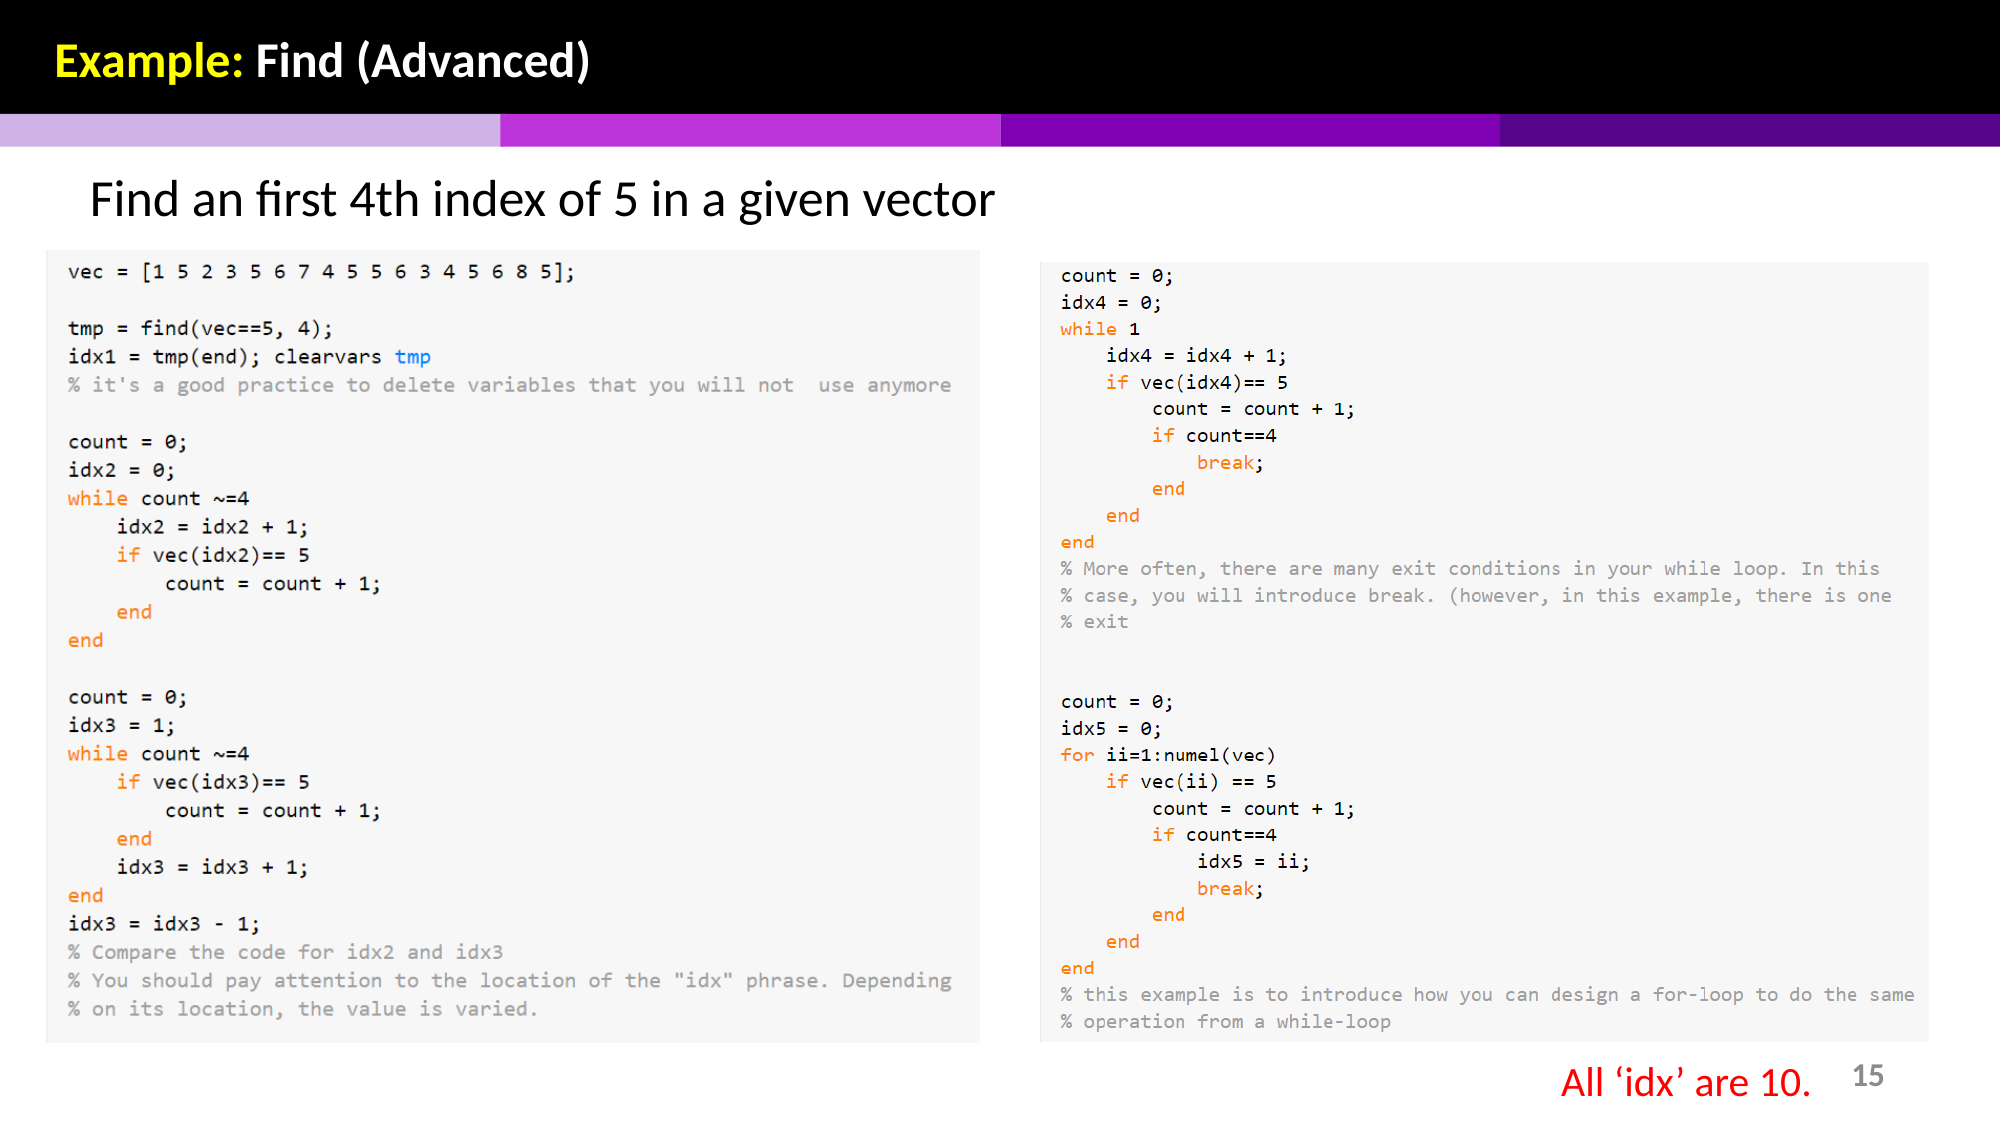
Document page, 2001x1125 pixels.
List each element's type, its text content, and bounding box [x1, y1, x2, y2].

text_box Find an first 4th index of 5 in a given vector [74, 156, 1893, 877]
picture [1030, 262, 1929, 1043]
text_box All ‘idx’ are 10. [1546, 1047, 2000, 1096]
picture [39, 250, 981, 1043]
list Example: Find (Advanced) [39, 1, 1964, 114]
